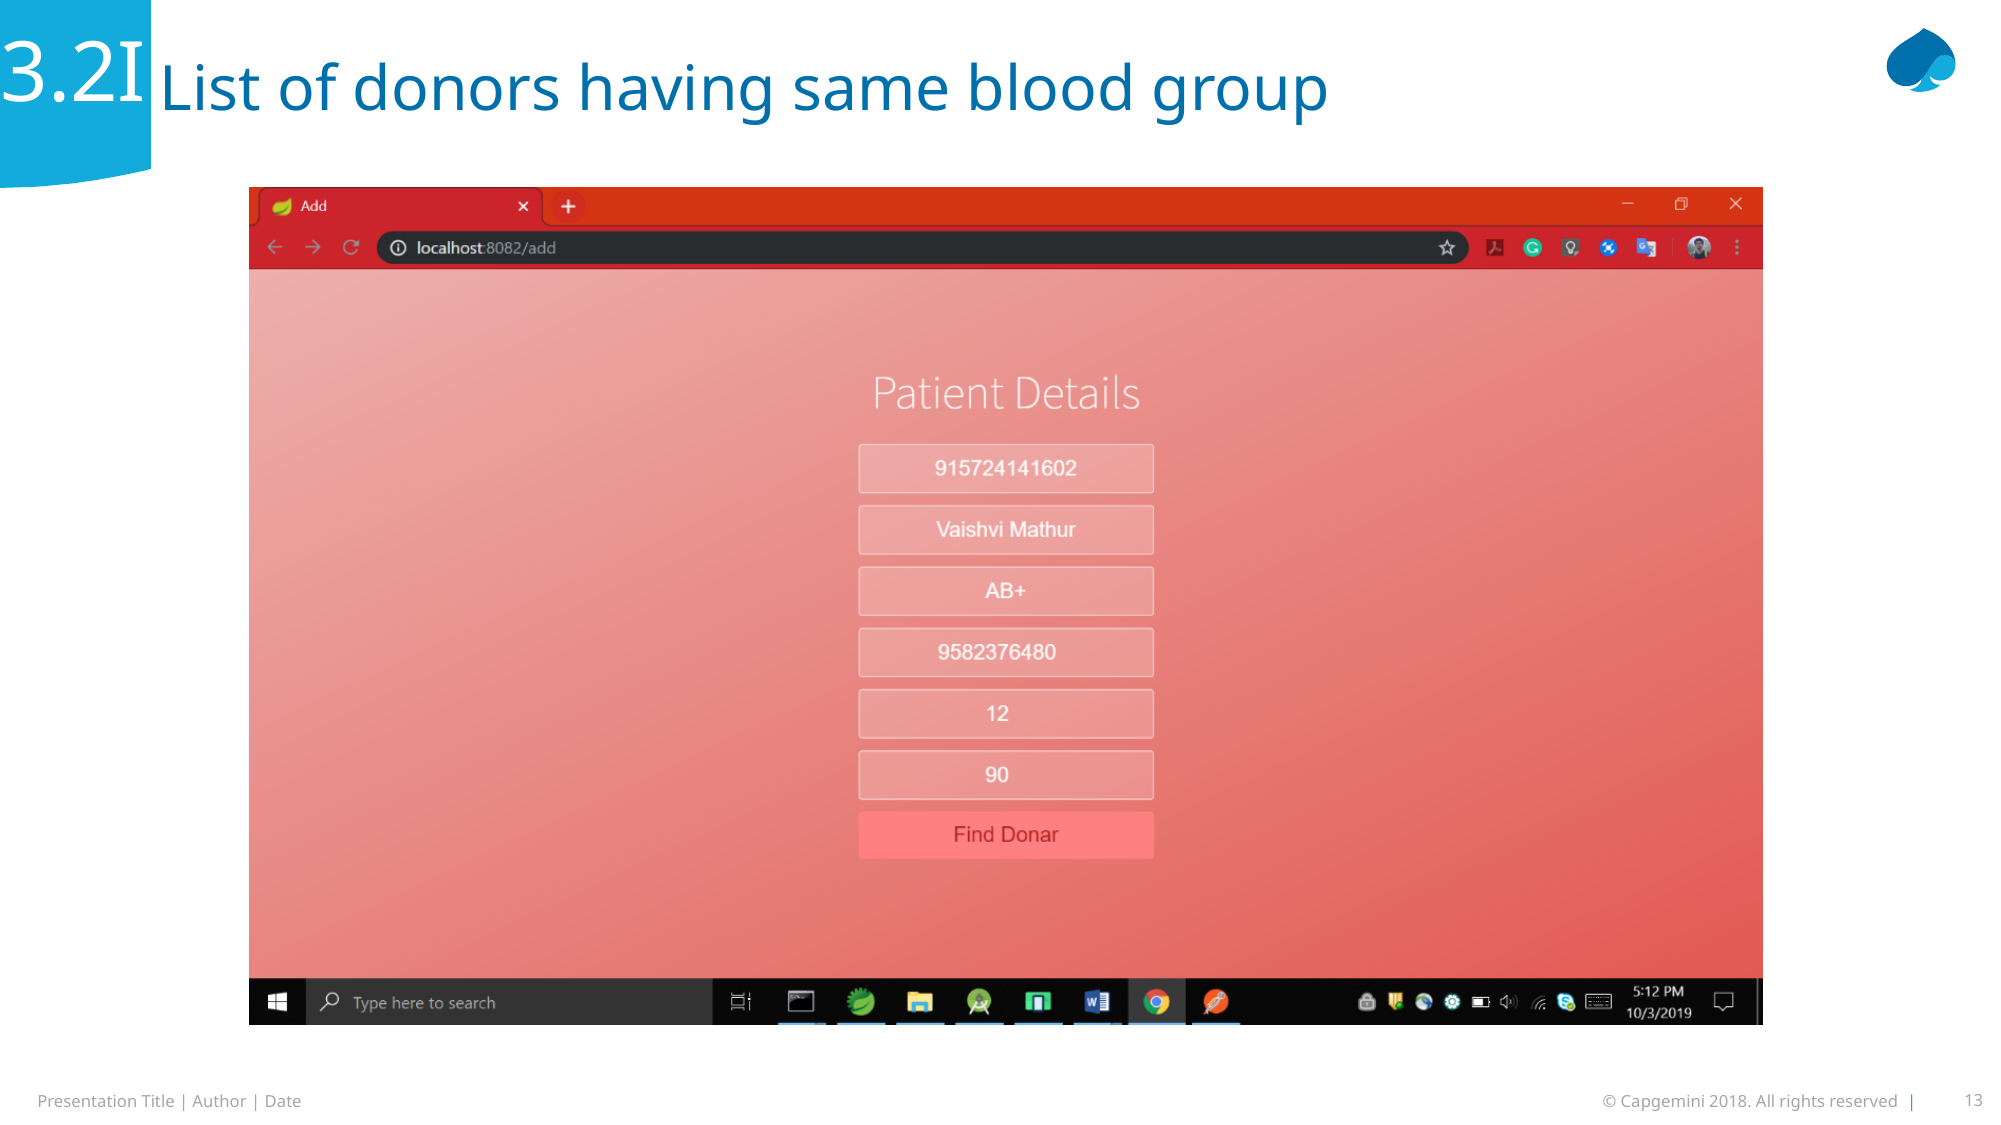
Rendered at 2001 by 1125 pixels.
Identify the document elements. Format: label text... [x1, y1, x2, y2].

list 3.2I [0, 0, 150, 150]
title List of donors having same blood group [159, 0, 1863, 182]
picture [249, 187, 1763, 1025]
